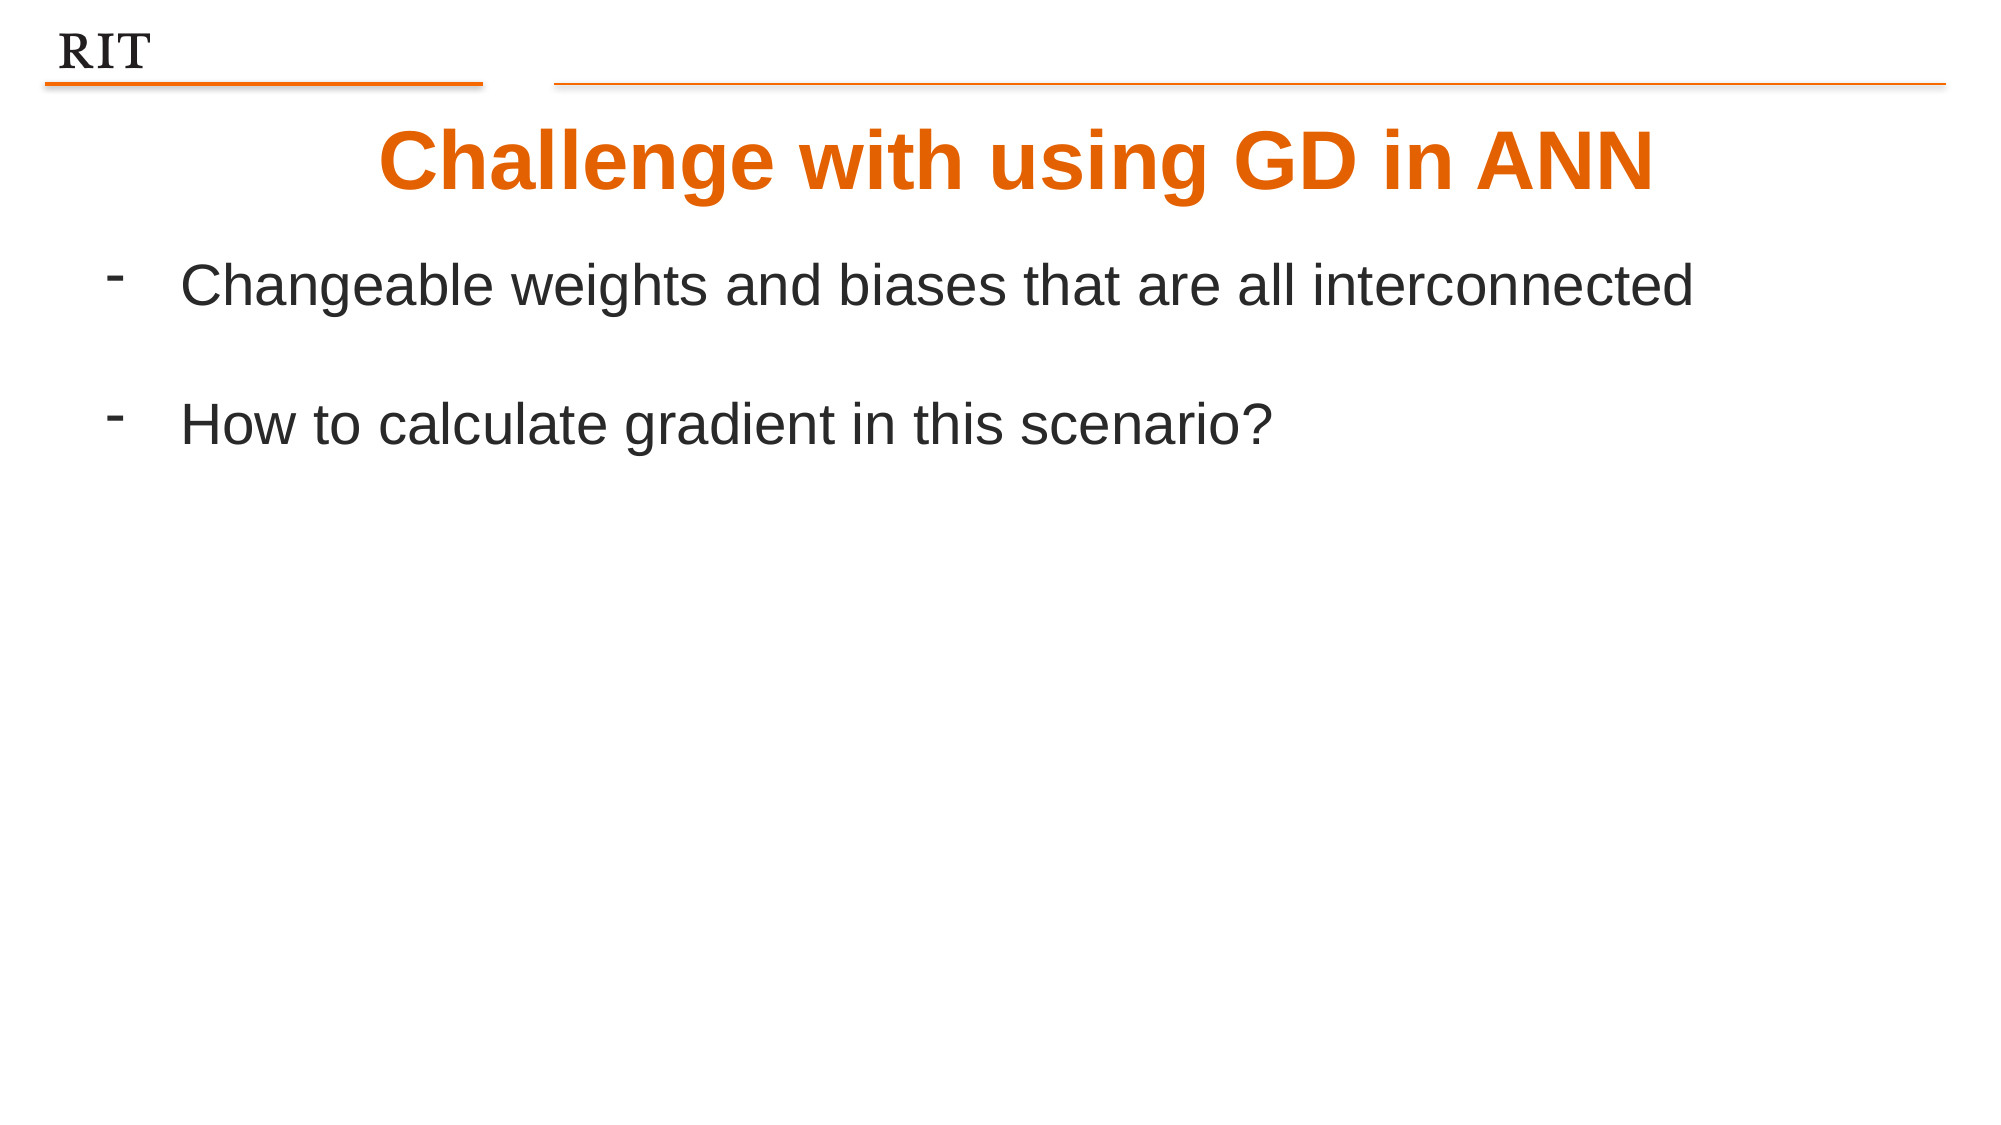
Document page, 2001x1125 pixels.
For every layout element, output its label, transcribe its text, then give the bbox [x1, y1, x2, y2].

title Challenge with using GD in ANN [117, 114, 1918, 198]
text_box Changeable weights and biases that are all interconnected How to calculate gradient in this scenario? [85, 226, 1928, 1043]
